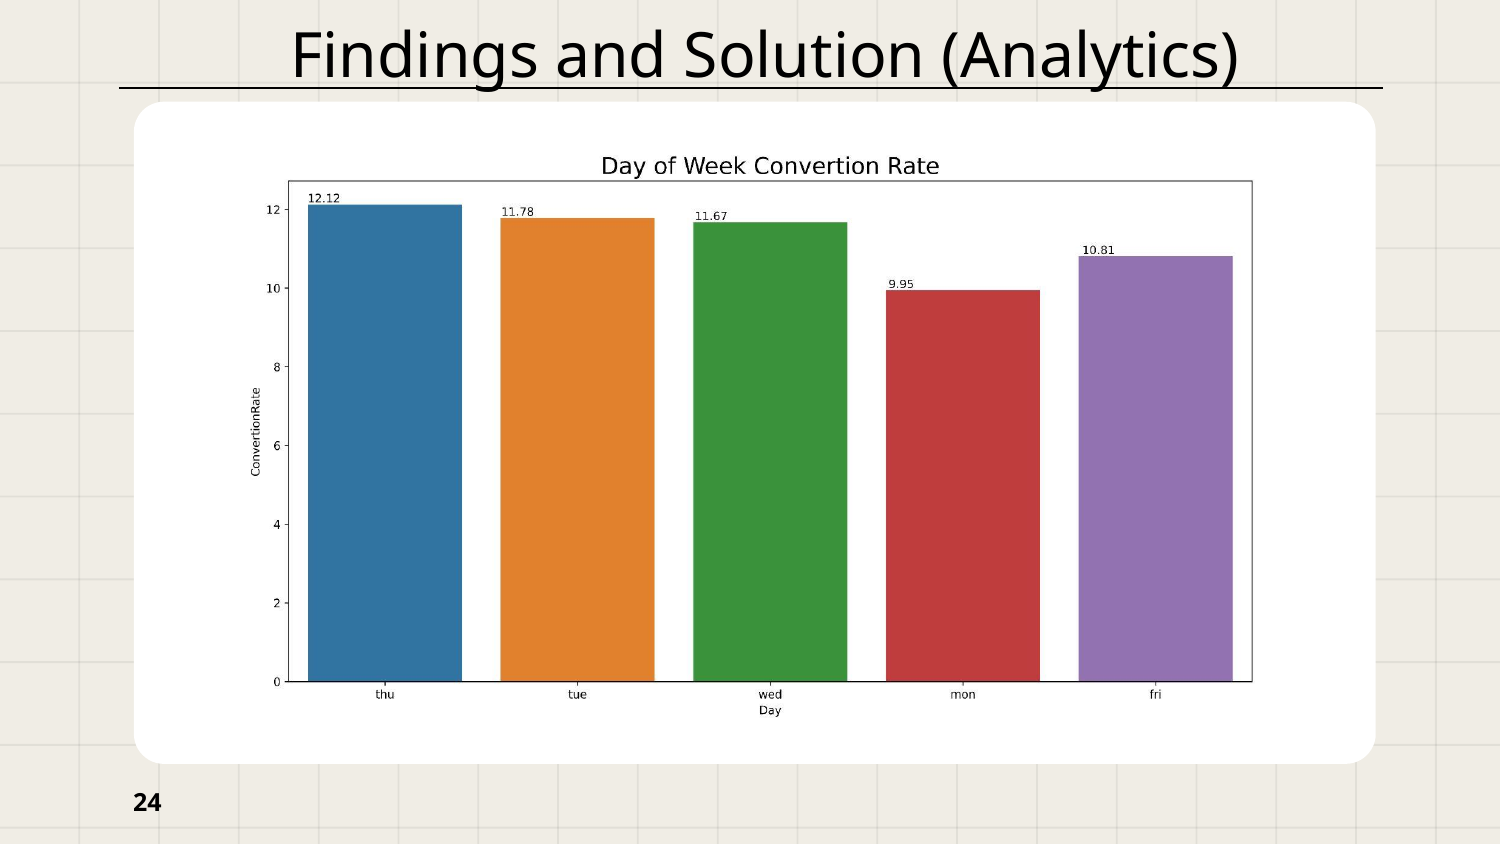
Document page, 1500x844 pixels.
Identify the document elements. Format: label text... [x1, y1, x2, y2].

title Findings and Solution (Analytics) [133, 0, 1398, 94]
slide_number ‹#› [118, 771, 209, 837]
picture [133, 101, 1376, 765]
